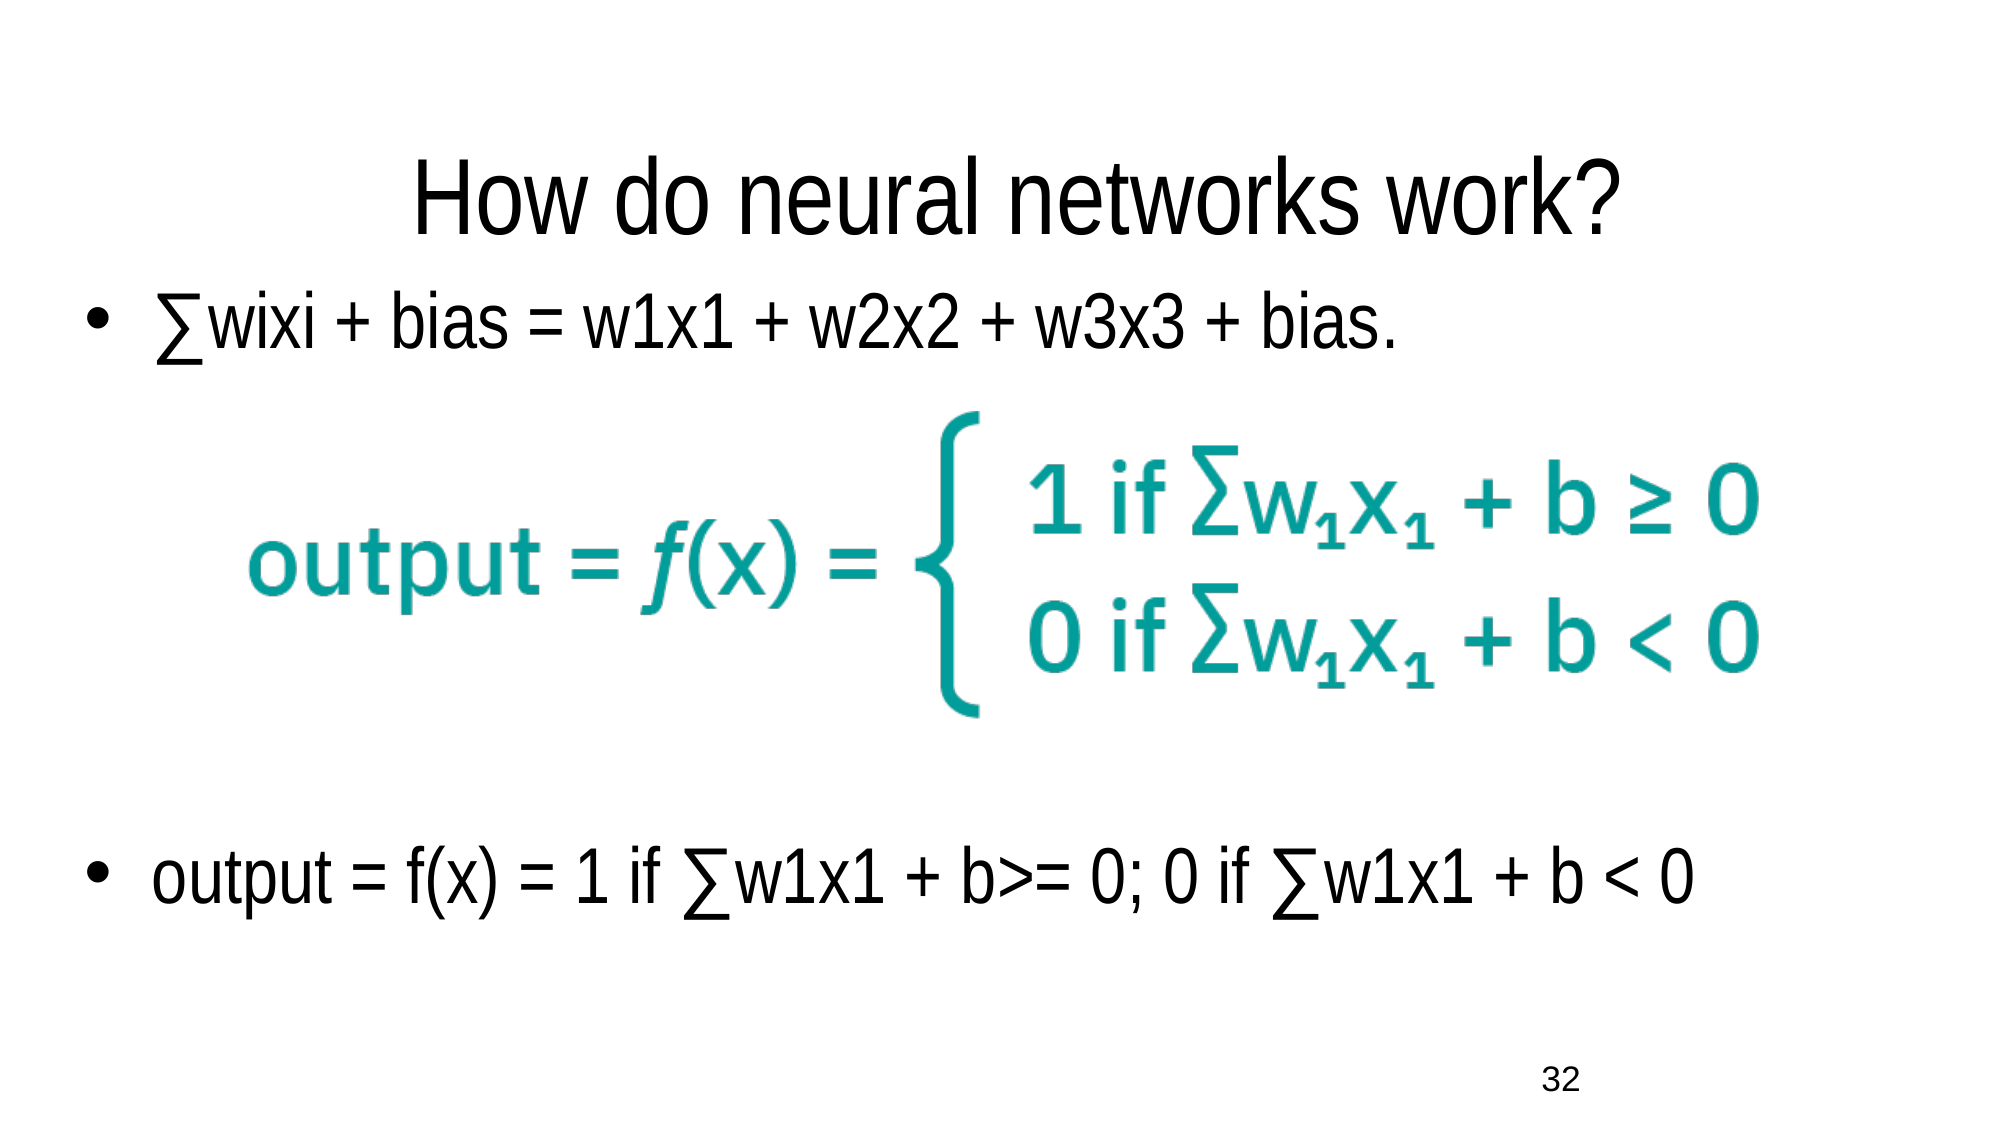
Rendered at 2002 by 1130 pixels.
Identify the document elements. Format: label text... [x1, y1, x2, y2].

slide_number 32 [1434, 1046, 1901, 1107]
list ∑wixi + bias = w1x1 + w2x2 + w3x3 + bias. output = f(x) = 1 if ∑w1x1 + b>= 0; 0 if ∑w1x1 + b < 0 [66, 260, 1968, 969]
picture [114, 351, 1887, 778]
title How do neural networks work? [133, 97, 1902, 260]
